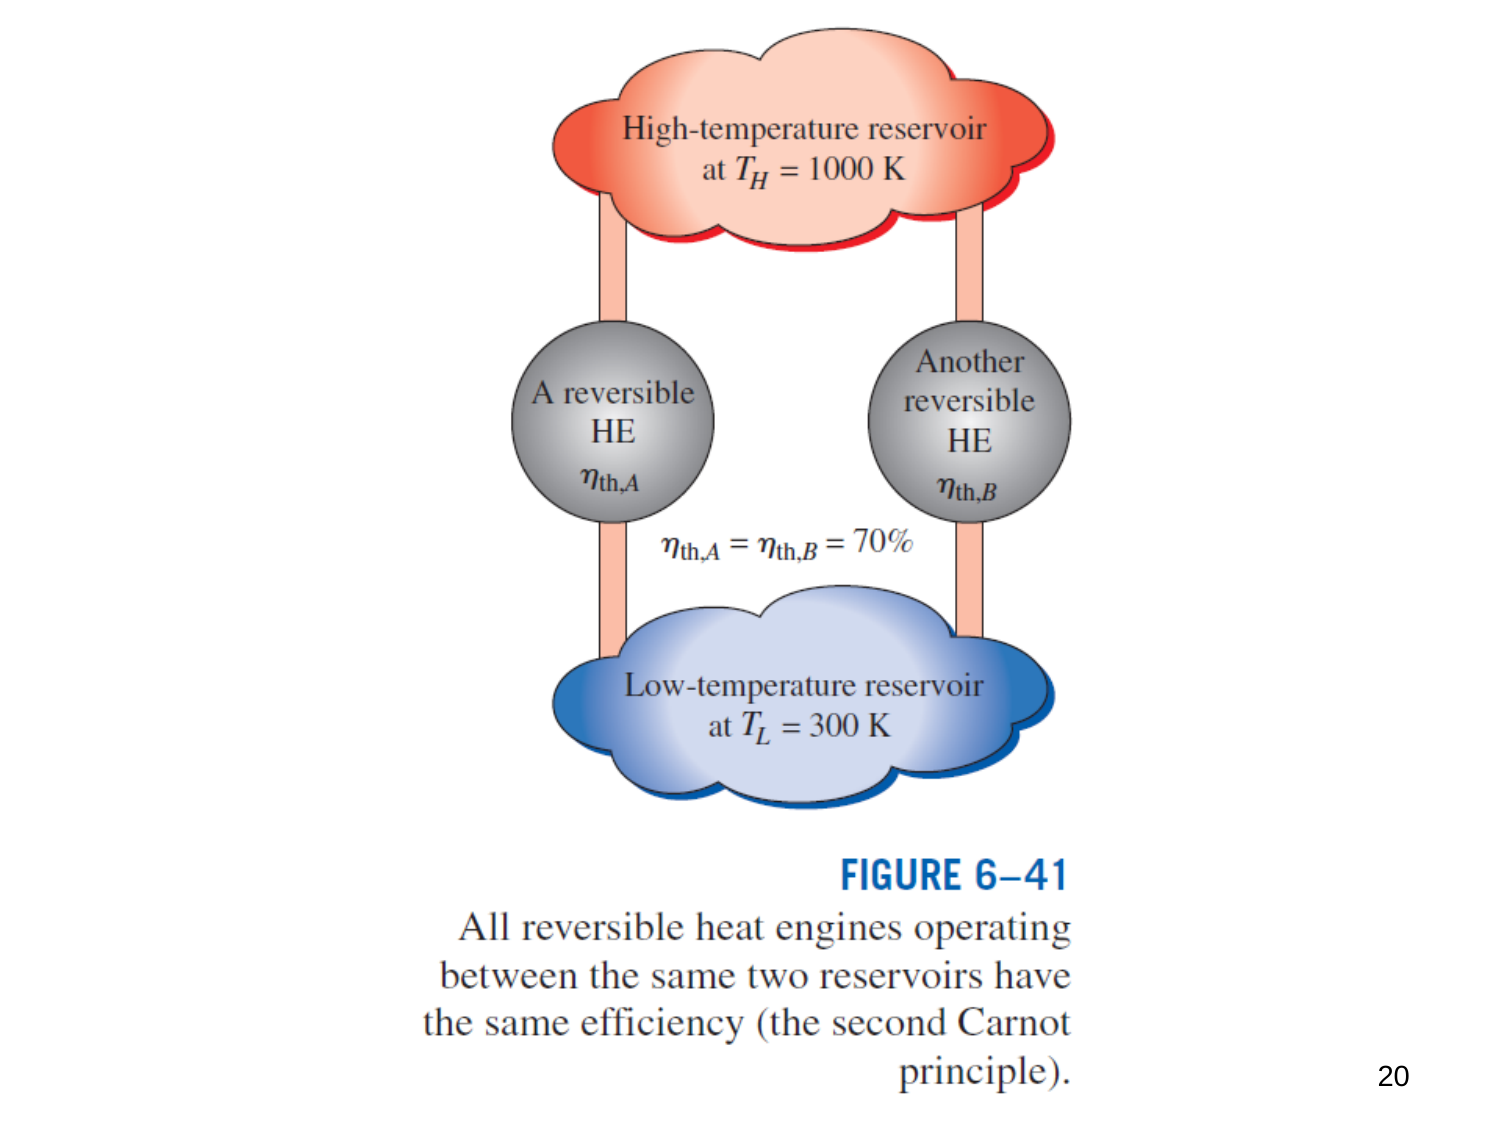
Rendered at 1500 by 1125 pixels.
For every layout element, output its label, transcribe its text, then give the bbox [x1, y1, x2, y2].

slide_number 20 [1092, 1050, 1425, 1103]
picture [412, 19, 1087, 1106]
